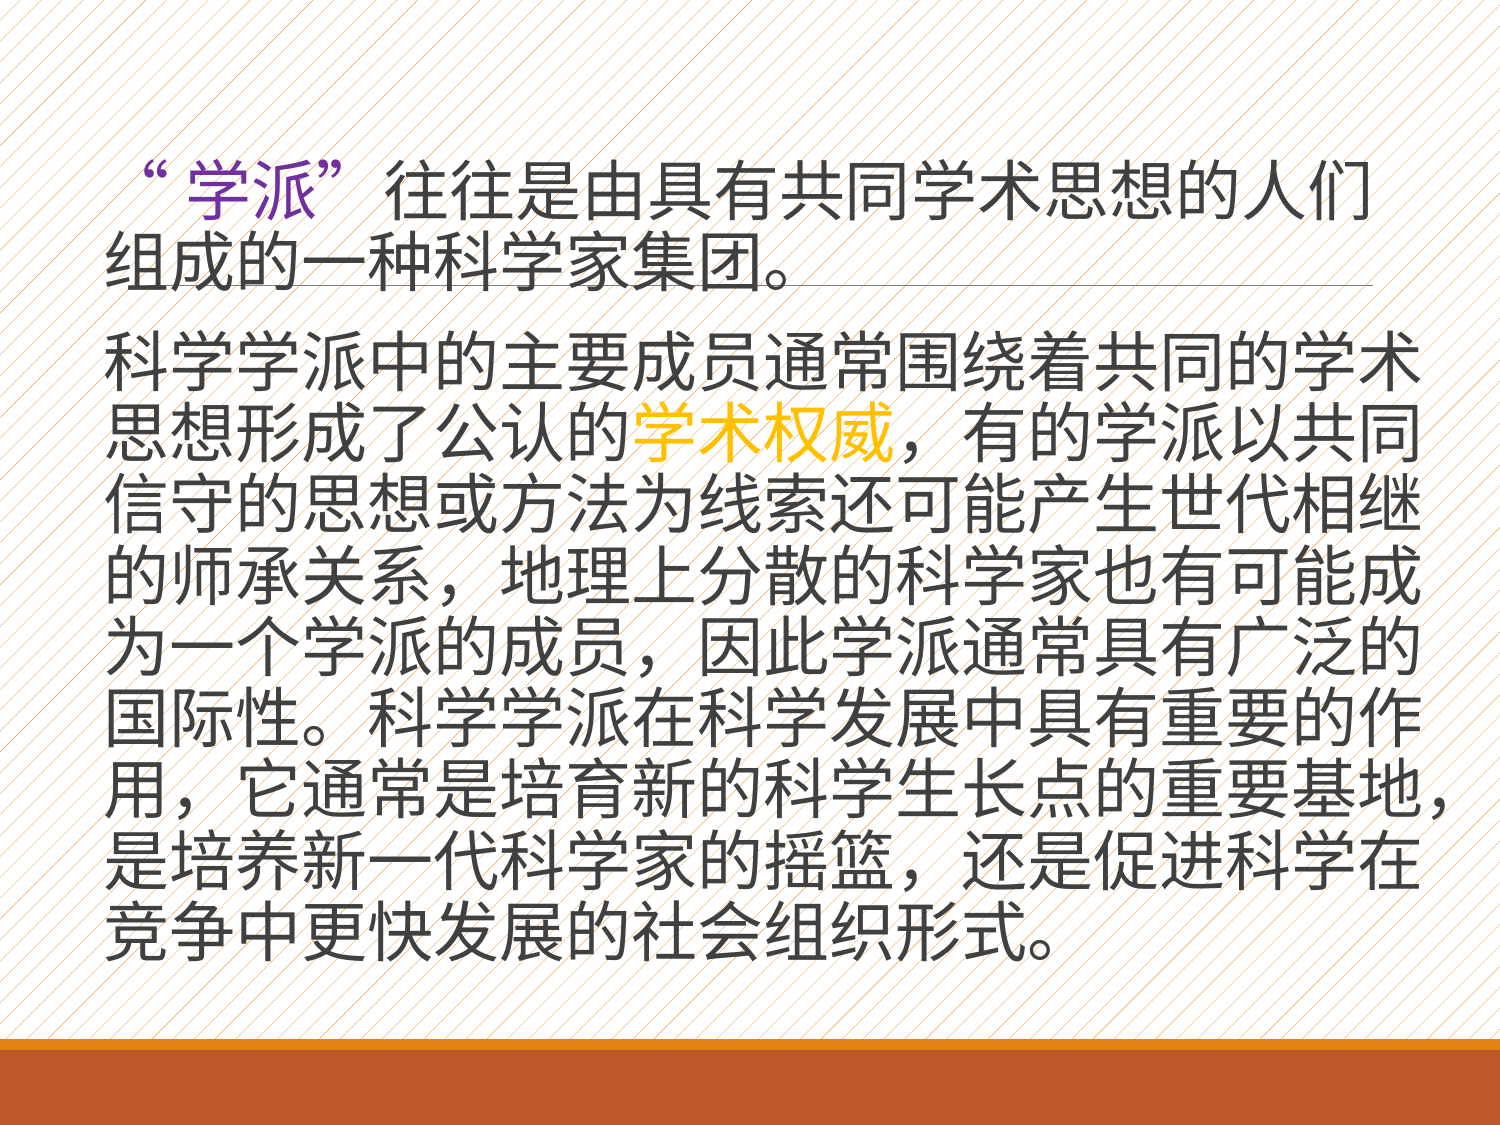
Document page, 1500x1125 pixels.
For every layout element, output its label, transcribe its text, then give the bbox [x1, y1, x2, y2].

list “学派”往往是由具有共同学术思想的人们组成的一种科学家集团。 科学学派中的主要成员通常围绕着共同的学术思想形成了公认的学术权威，有的学派以共同信守的思想或方法为线索还可能产生世代相继的师承关系，地理上分散的科学家也有可能成为一个学派的成员，因此学派通常具有广泛的国际性。科学学派在科学发展中具有重要的作用，它通常是培育新的科学生长点的重要基地，是培养新一代科学家的摇篮，还是促进科学在竞争中更快发展的社会组织形式。 [88, 42, 1436, 1000]
